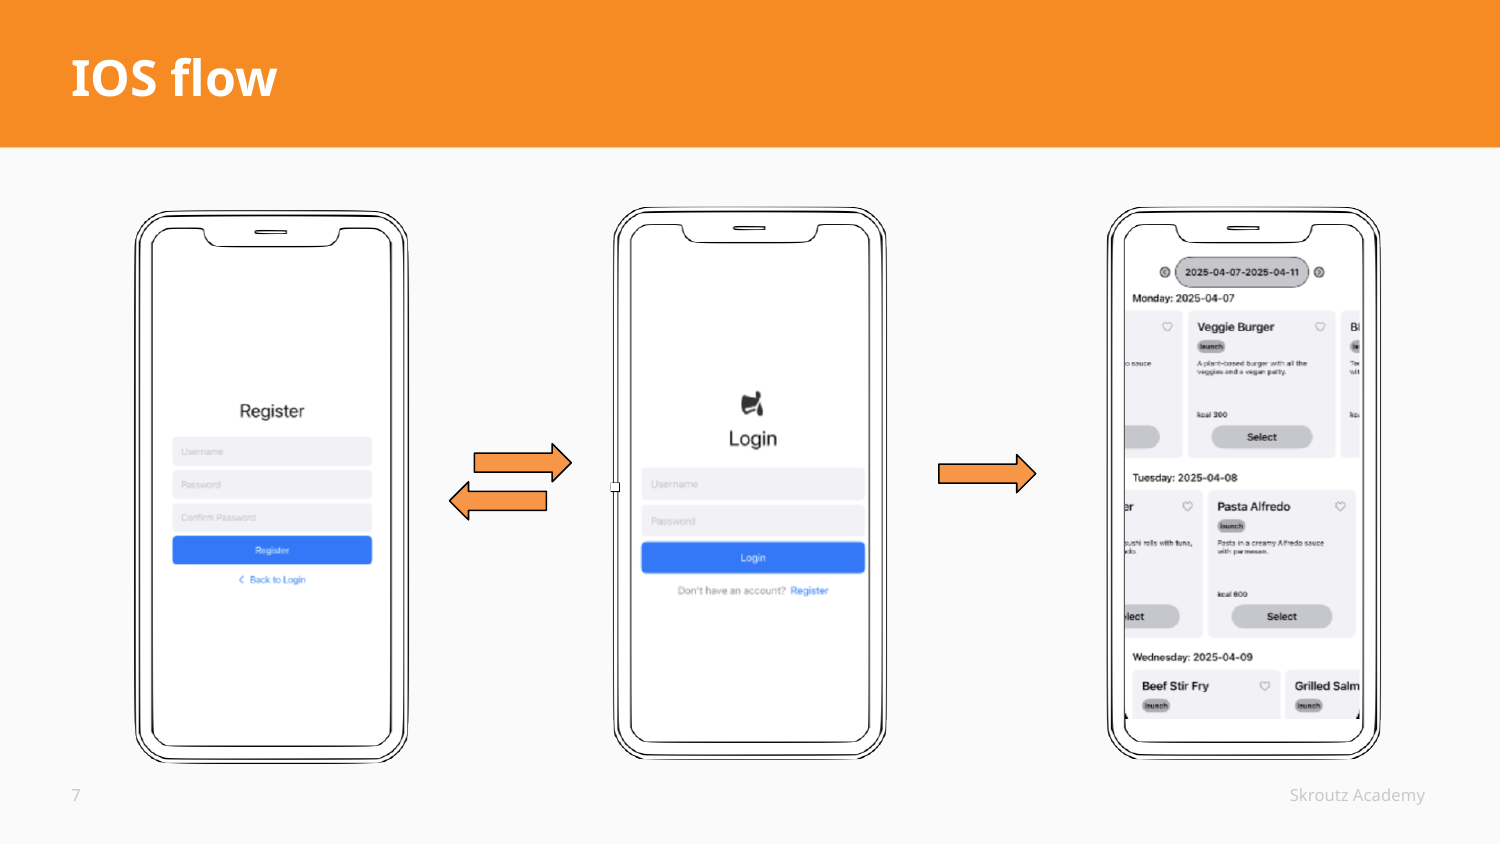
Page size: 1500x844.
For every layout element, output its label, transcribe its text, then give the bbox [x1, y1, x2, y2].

picture [0, 0, 1500, 844]
text_box [474, 443, 555, 482]
text_box [944, 454, 1036, 493]
text_box Skroutz Academy [1287, 783, 1448, 806]
text_box [455, 481, 547, 520]
text_box 7 [69, 783, 95, 806]
title IOS flow [69, 44, 323, 188]
